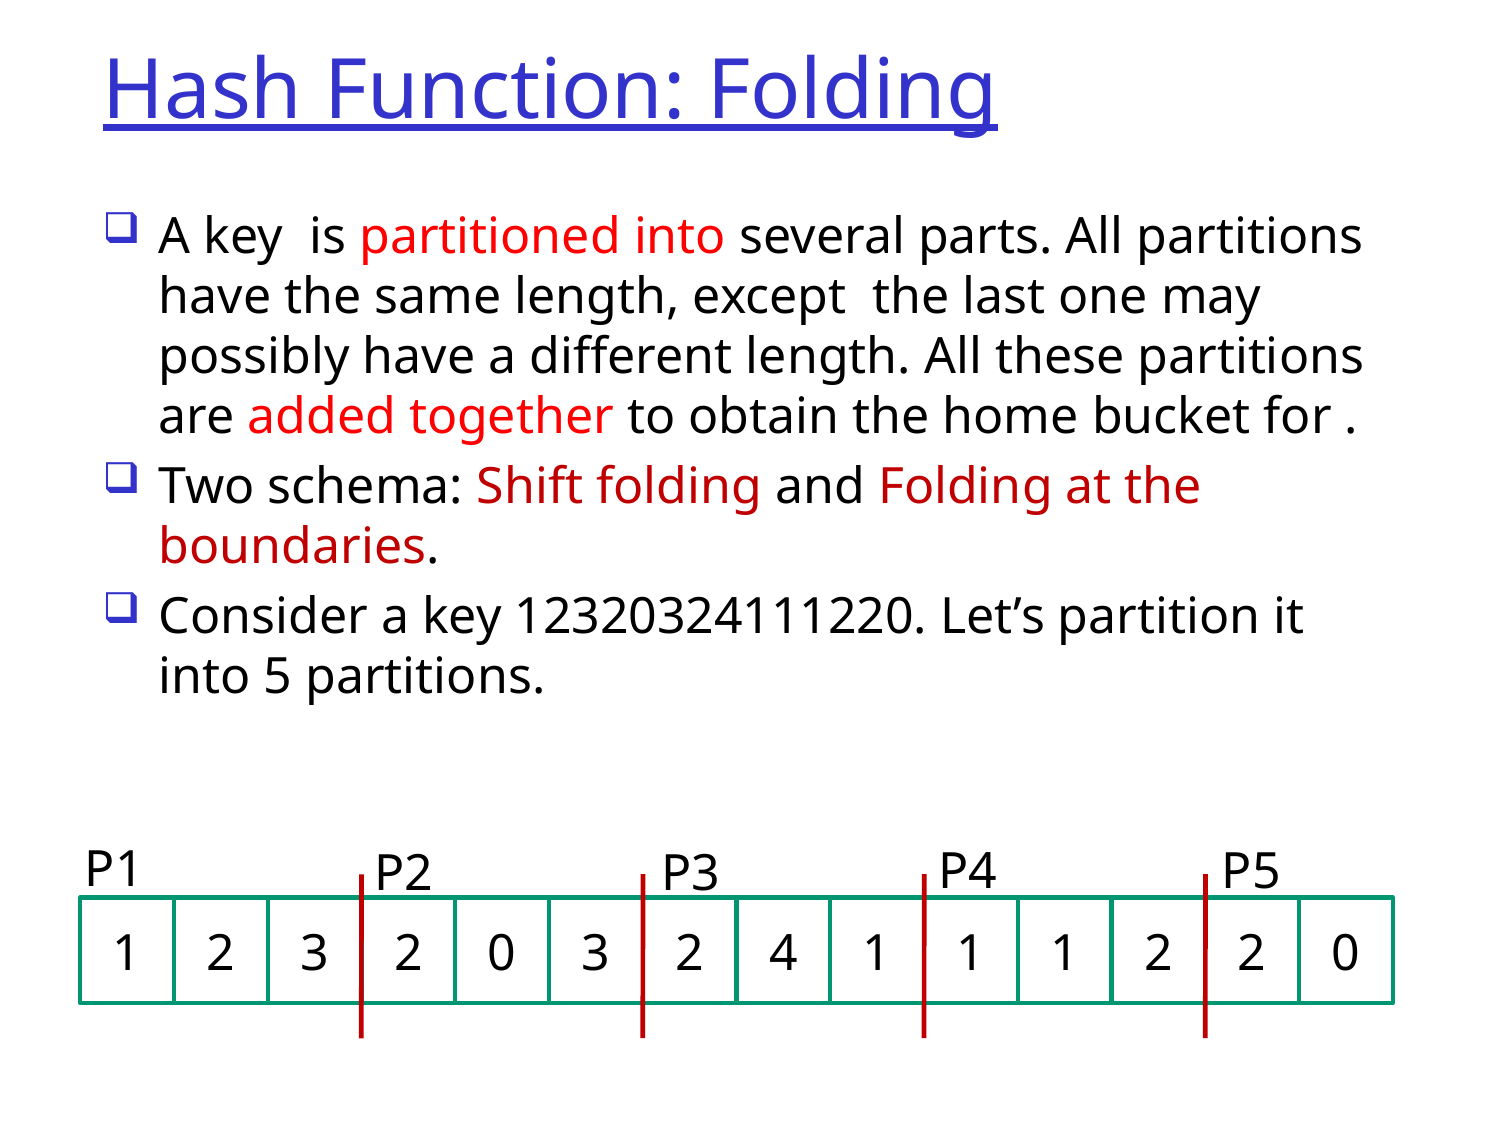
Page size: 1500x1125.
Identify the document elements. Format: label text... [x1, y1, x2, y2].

table_header j-1 [844, 958, 921, 962]
table_cell 2 [364, 958, 440, 962]
table_header j [646, 958, 721, 962]
title Hash Function: Folding [87, 37, 1363, 133]
text_box 0 [453, 895, 547, 1005]
table_cell - [283, 958, 359, 962]
text_box 2 [364, 908, 453, 1005]
text_box P3 [646, 833, 823, 908]
text_box 1 [828, 895, 921, 1005]
text_box 0 [1297, 895, 1395, 1005]
text_box 1 [927, 906, 1016, 1005]
text_box 2 [1208, 906, 1297, 1005]
text_box P1 [70, 829, 247, 904]
text_box P2 [359, 833, 536, 908]
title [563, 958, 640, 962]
text_box 3 [547, 895, 640, 1005]
table_header j+9 [1126, 958, 1203, 962]
text_box 4 [734, 895, 828, 1005]
table_header j-9 [1208, 958, 1283, 962]
text_box 2 [172, 895, 266, 1005]
text_box 1 [78, 904, 172, 1005]
table_header j+4 [927, 958, 1002, 962]
text_box 1 [1016, 895, 1109, 1005]
text_box P5 [1207, 831, 1383, 906]
text_box 2 [646, 908, 734, 1005]
text_box P4 [923, 831, 1100, 906]
text_box 3 [266, 895, 359, 1005]
text_box 2 [1109, 895, 1203, 1005]
